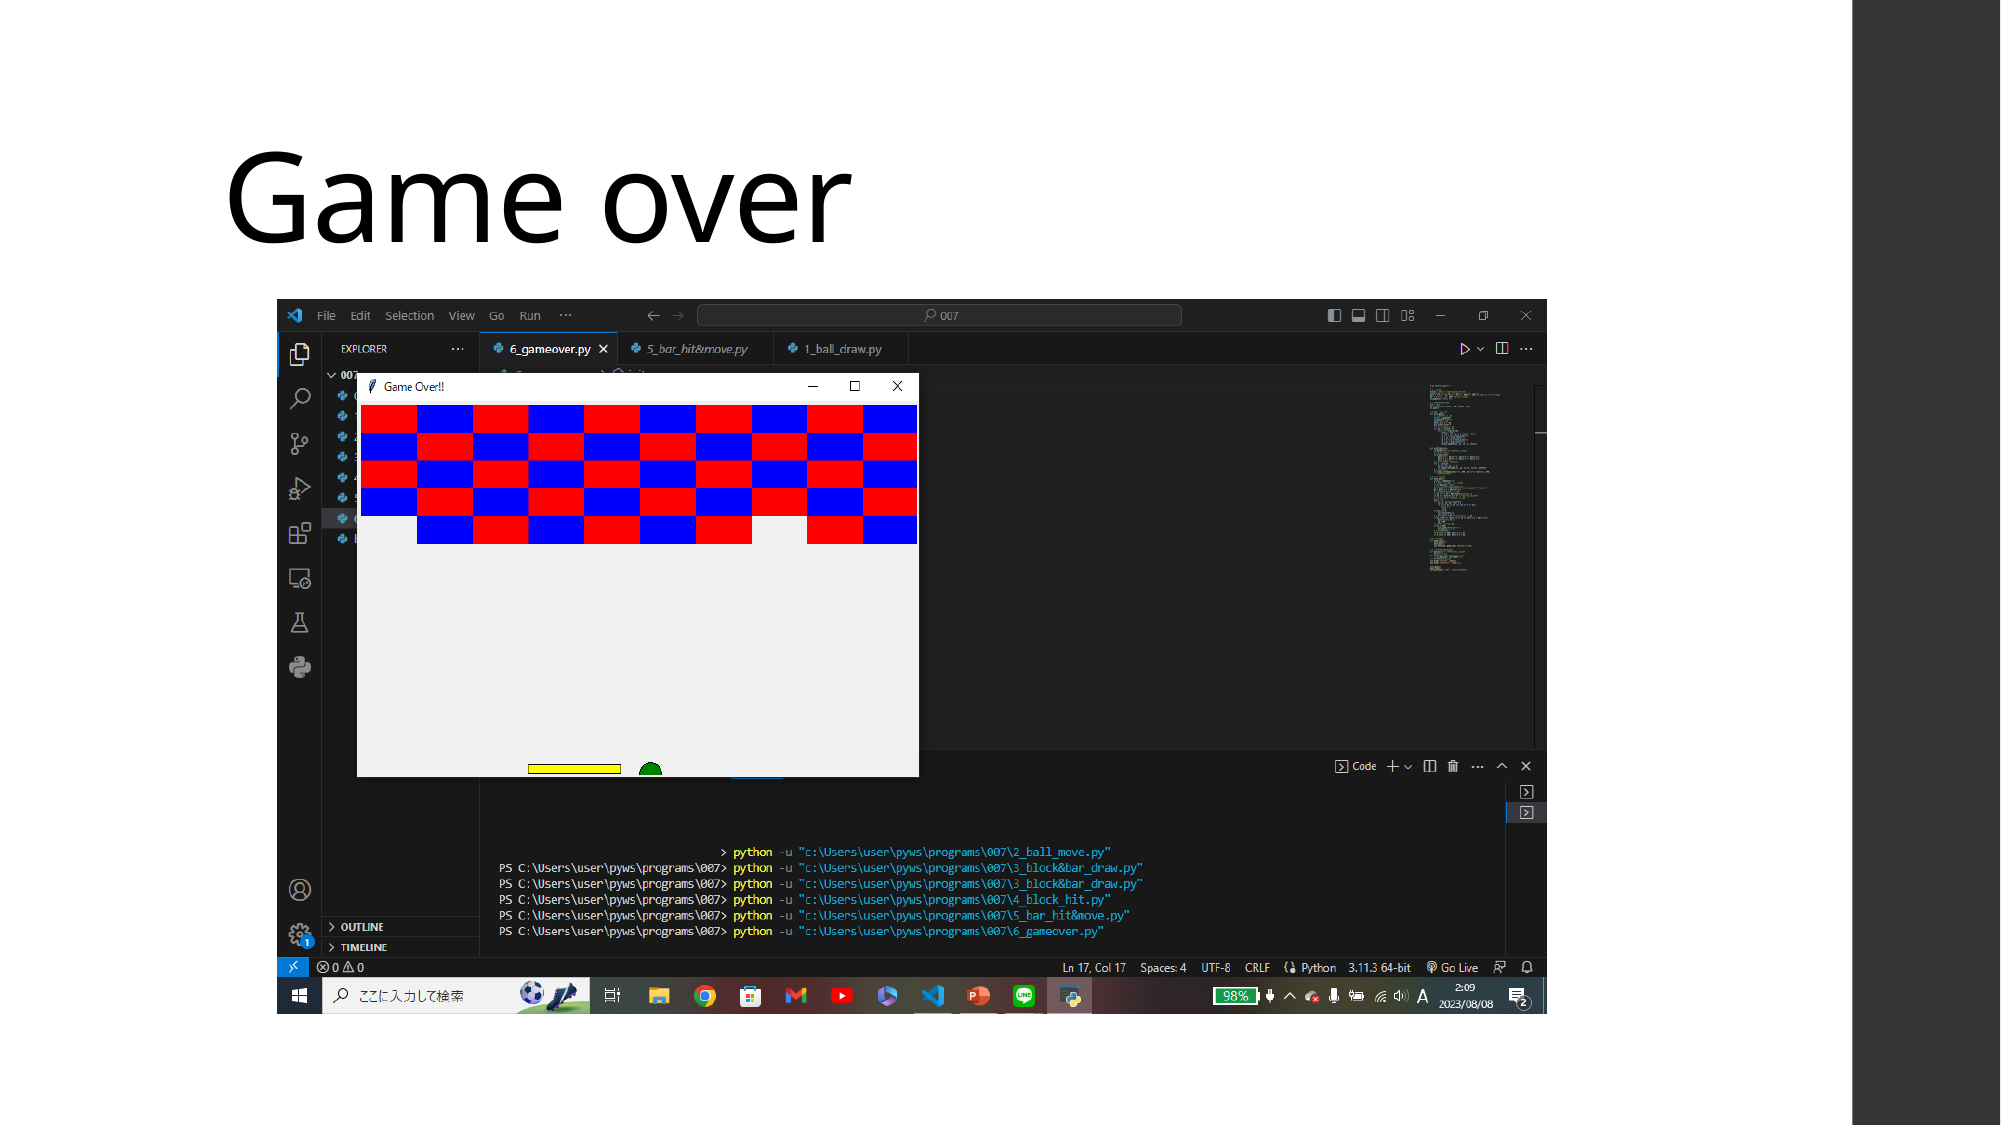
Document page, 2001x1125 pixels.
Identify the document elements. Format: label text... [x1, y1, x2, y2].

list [276, 299, 1548, 1015]
title Game over [206, 60, 1797, 278]
